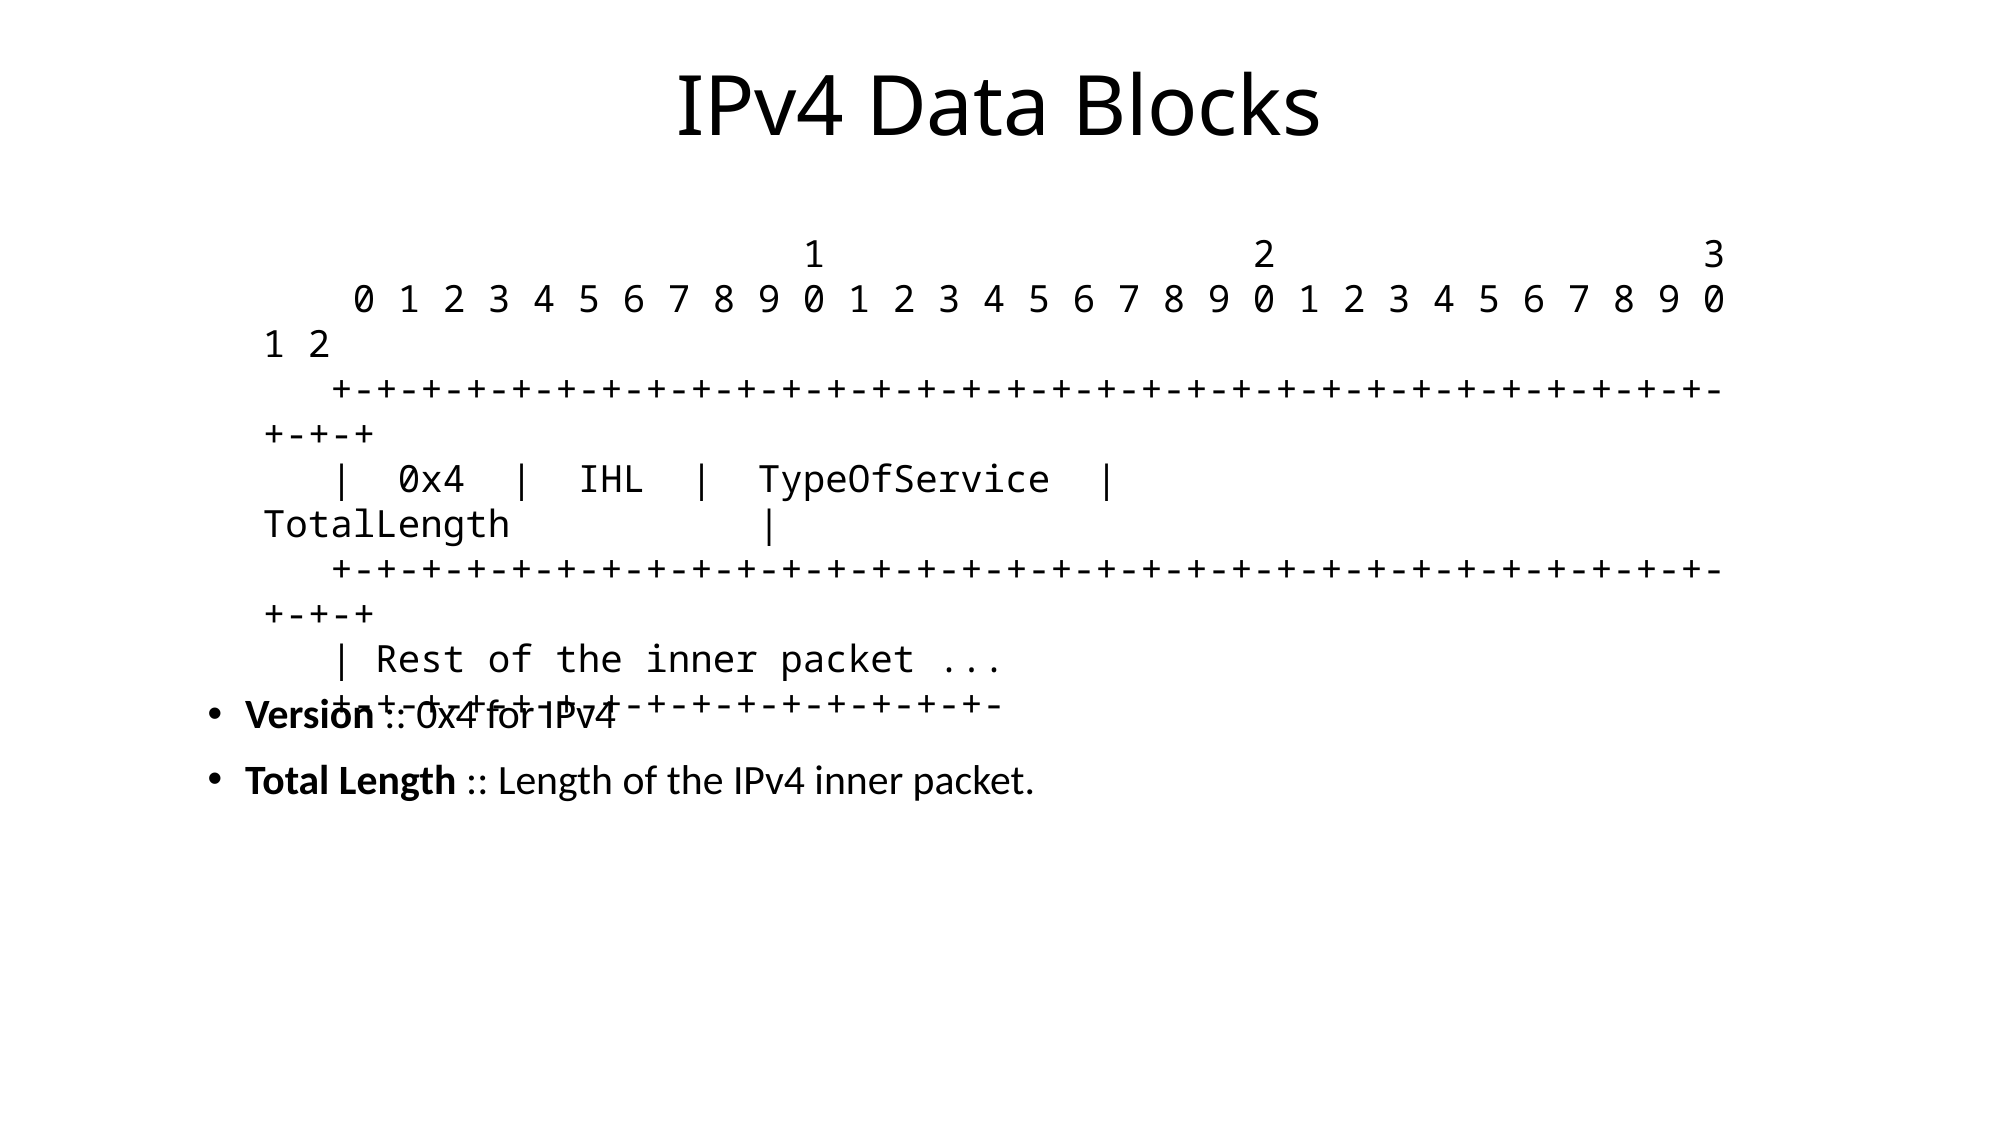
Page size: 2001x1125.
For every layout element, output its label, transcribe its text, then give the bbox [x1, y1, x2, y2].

text_box Version :: 0x4 for IPv4 Total Length :: Length of the IPv4 inner packet. [192, 685, 1806, 914]
list [193, 507, 1807, 950]
title IPv4 Data Blocks [192, 0, 1806, 218]
text_box 1 2 3 0 1 2 3 4 5 6 7 8 9 0 1 2 3 4 5 6 7 8 9 0 1 2 3 4 5 6 7 8 9 0 1 2 +-+-+-+-+-+-+-+-+-+-+-+-+-+-+-+-+-+-+-+-+-+-+-+-+-+-+-+-+-+-+-+-+-+ | 0x4 | IHL | TypeOfService | TotalLength | +-+-+-+-+-+-+-+-+-+-+-+-+-+-+-+-+-+-+-+-+-+-+-+-+-+-+-+-+-+-+-+-+-+ | Rest of the inner packet ... +-+-+-+-+-+-+-+-+-+-+-+-+-+-+- [247, 221, 1753, 685]
